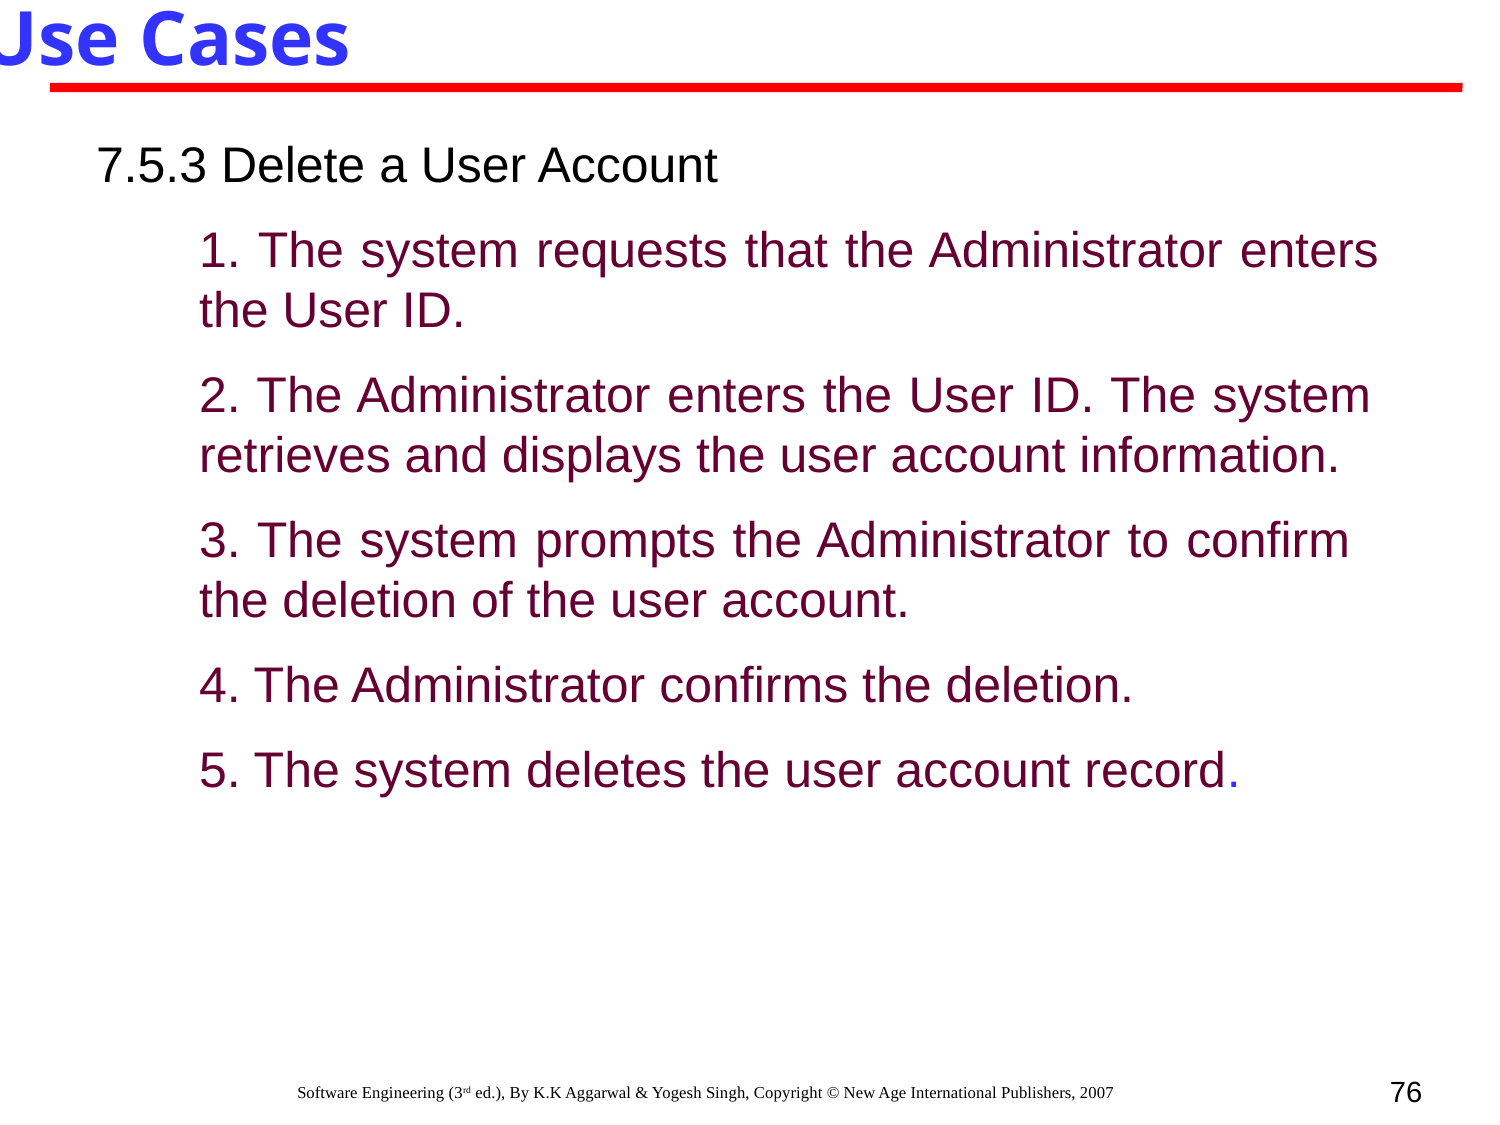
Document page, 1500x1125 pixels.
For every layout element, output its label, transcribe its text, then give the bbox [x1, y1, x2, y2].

slide_number 76 [1087, 1065, 1438, 1116]
text_box 7.5.3 Delete a User Account 1. The system requests that the Administrator enters the User ID. 2. The Administrator enters the User ID. The system retrieves and displays the user account information. 3. The system prompts the Administrator to confirm the deletion of the user account. 4. The Administrator confirms the deletion. 5. The system deletes the user account record. [62, 125, 1438, 975]
text_box Use Cases [0, 0, 367, 88]
